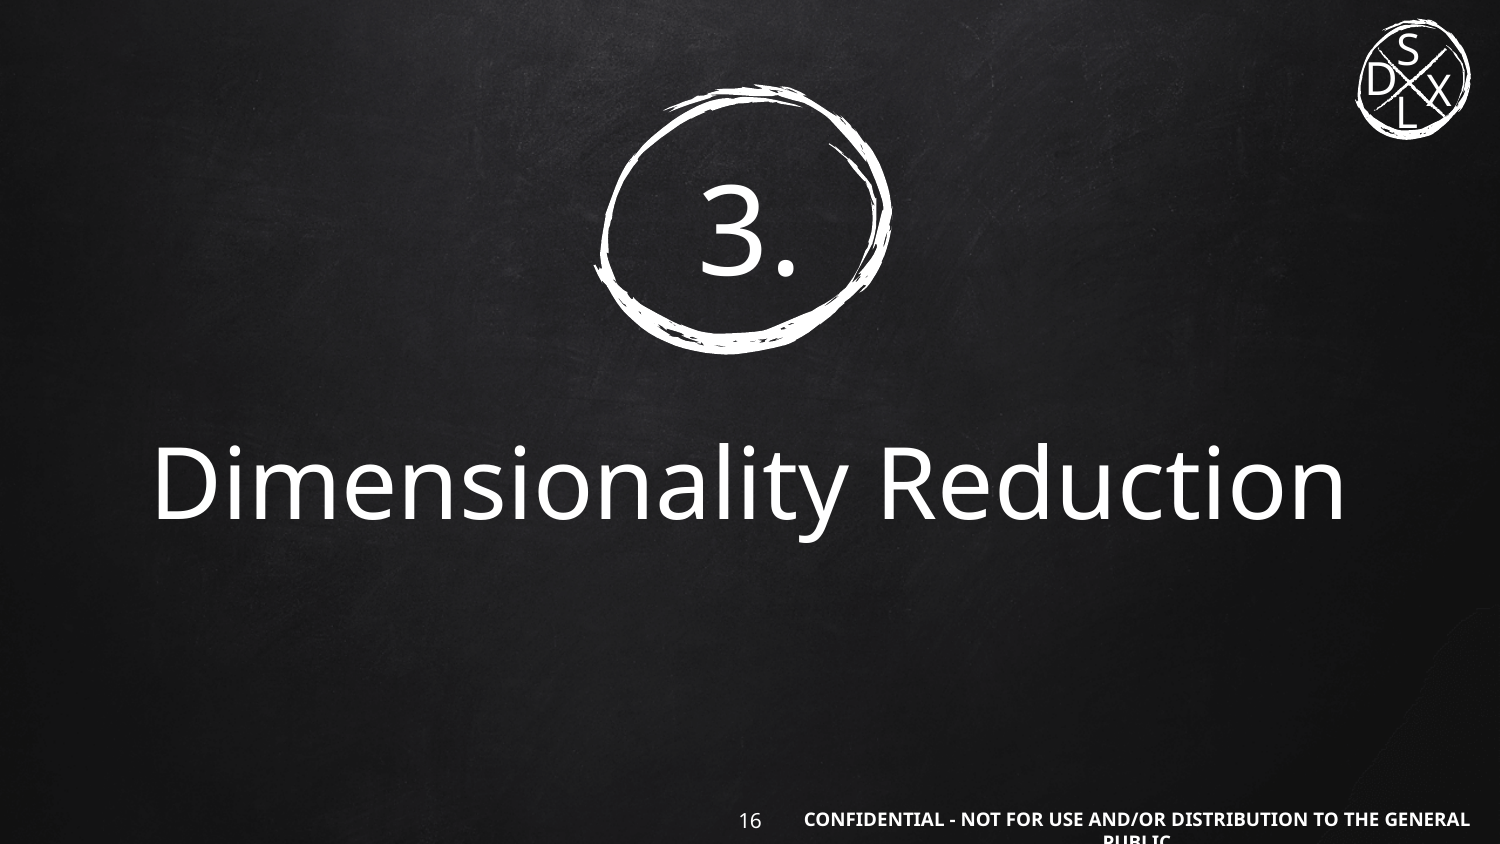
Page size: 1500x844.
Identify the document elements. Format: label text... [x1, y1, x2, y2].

picture [0, 0, 1500, 844]
slide_number CONFIDENTIAL - NOT FOR USE AND/OR DISTRIBUTION TO THE GENERAL PUBLIC [787, 792, 1487, 844]
slide_number ‹#› [705, 792, 787, 844]
title 3. Dimensionality Reduction [112, 484, 1388, 675]
text_box [593, 84, 893, 355]
